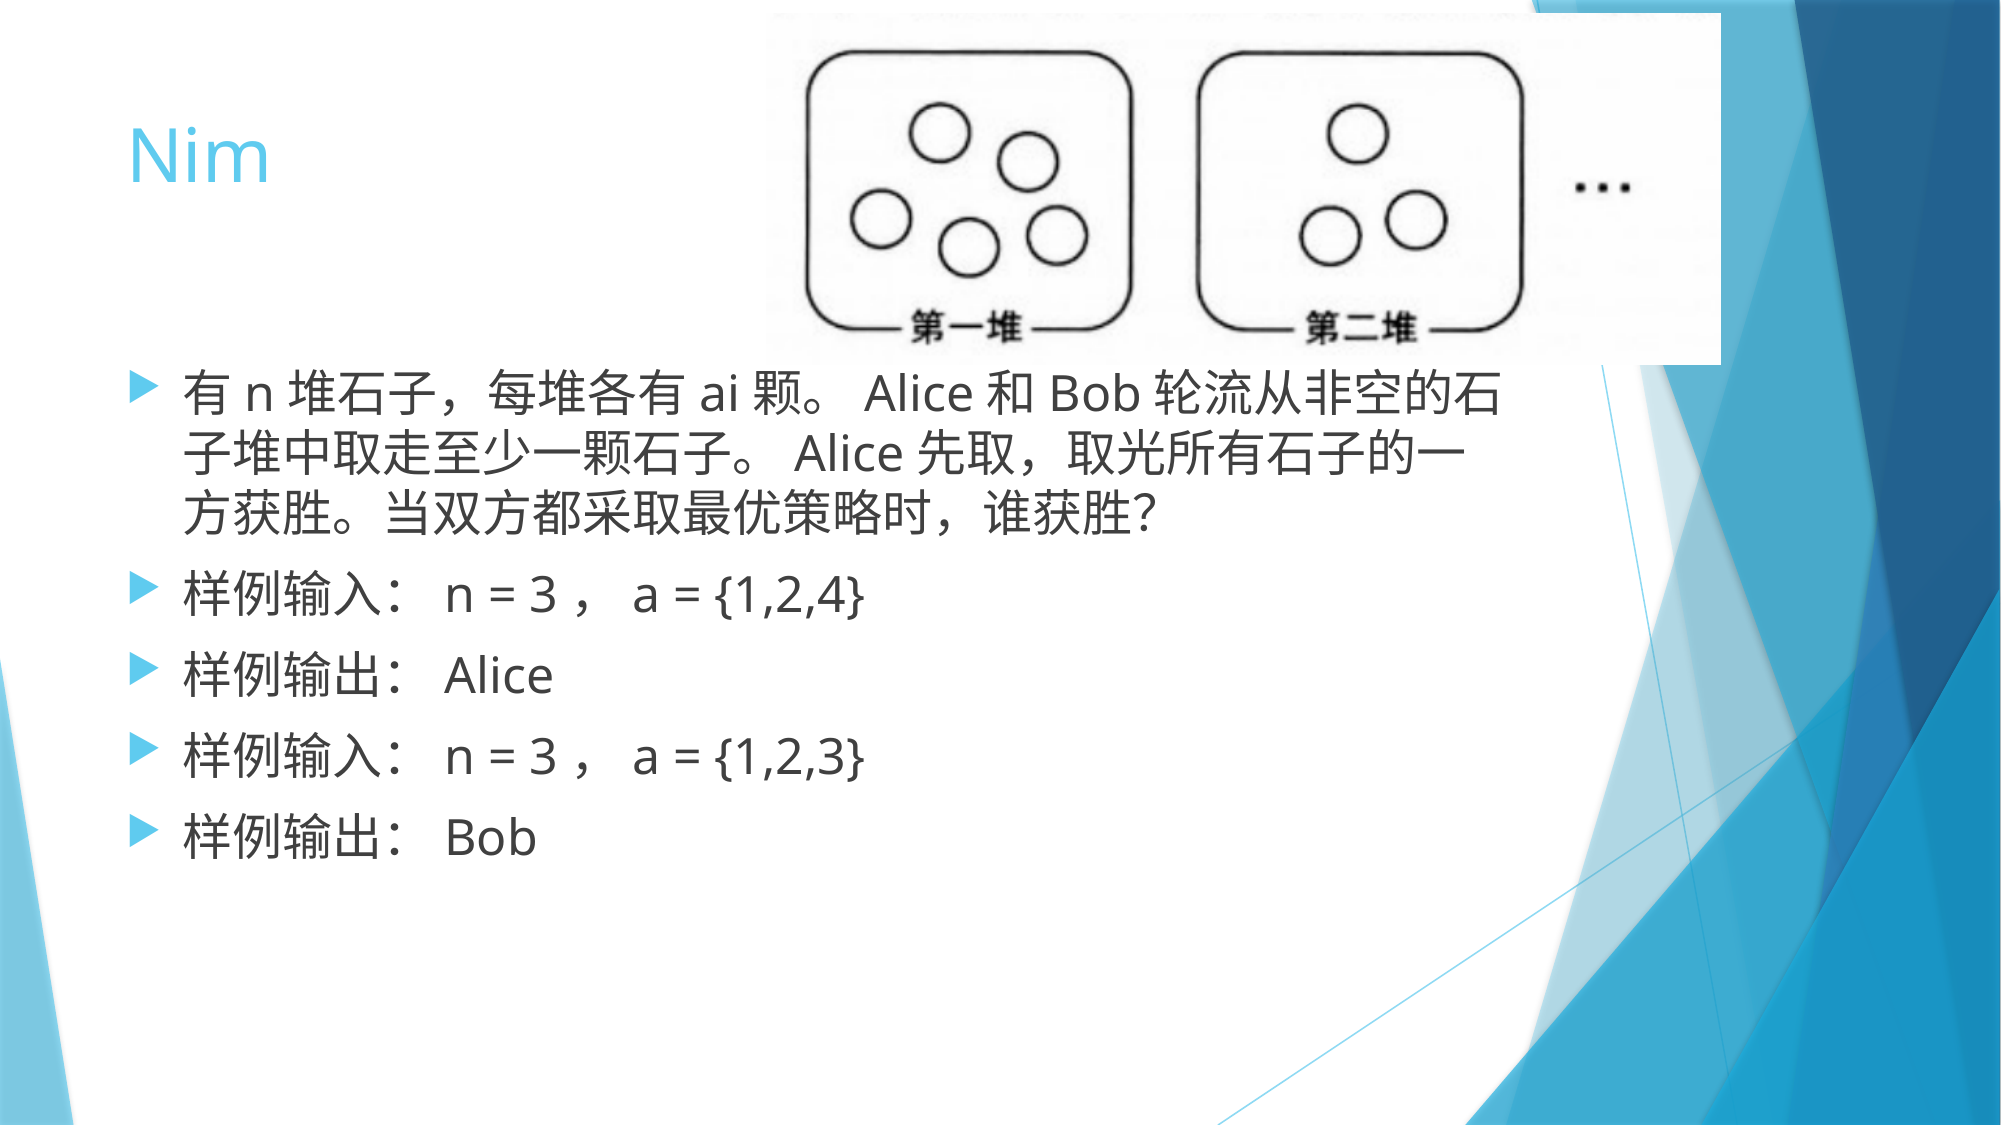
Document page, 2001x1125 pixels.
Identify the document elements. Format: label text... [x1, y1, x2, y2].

list 有n堆石子，每堆各有ai颗。Alice和Bob轮流从非空的石子堆中取走至少一颗石子。Alice先取，取光所有石子的一方获胜。当双方都采取最优策略时，谁获胜？ 样例输入：n = 3，a = {1,2,4} 样例输出：Alice 样例输入：n = 3，a = {1,2,3} 样例输出：Bob [111, 354, 1522, 992]
title Nim [111, 99, 760, 317]
picture [765, 12, 1722, 366]
